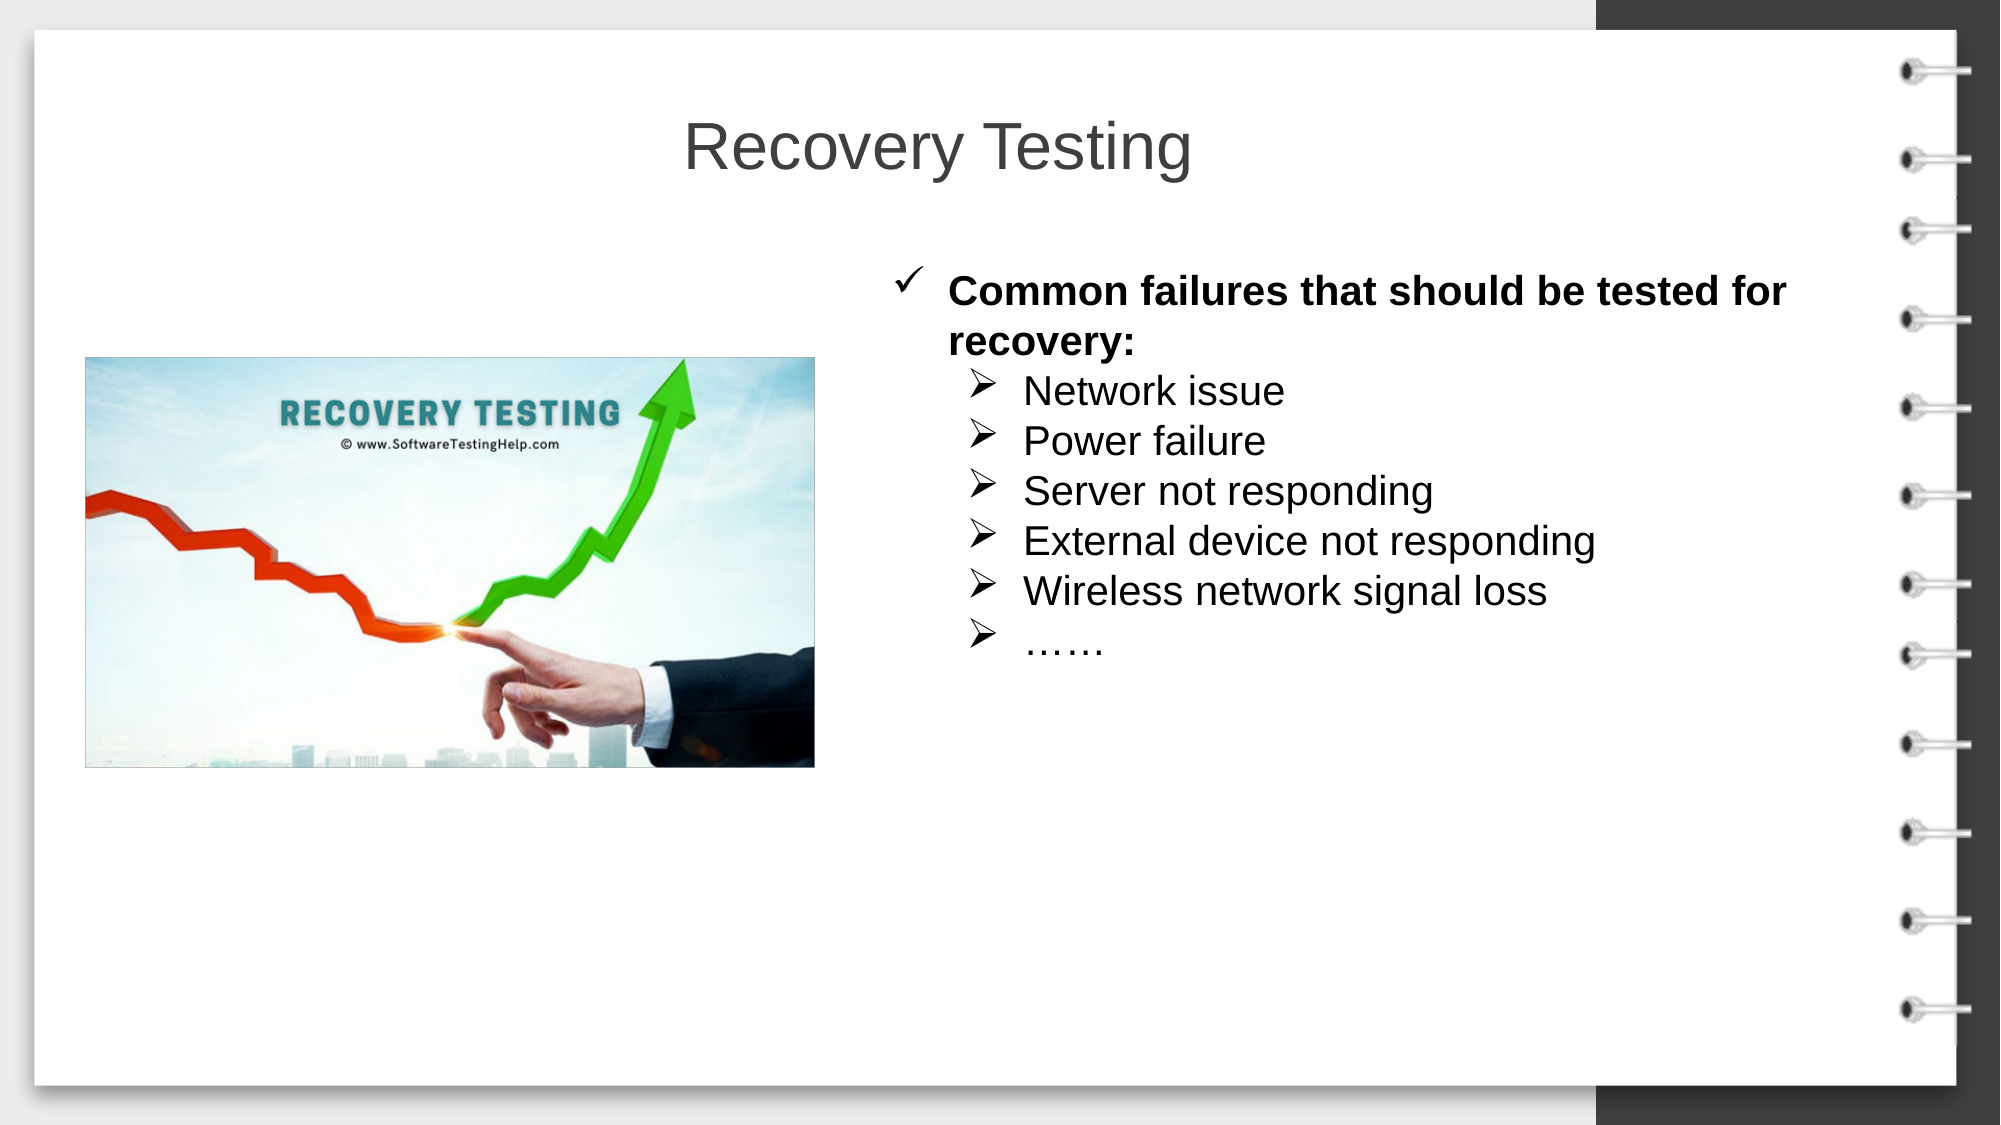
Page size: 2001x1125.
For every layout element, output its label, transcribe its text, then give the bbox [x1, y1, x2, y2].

picture [85, 357, 815, 768]
text_box Recovery Testing [491, 95, 1405, 190]
text_box Common failures that should be tested for recovery: Network issue Power failure Server not responding External device not responding Wireless network signal loss …… [877, 256, 1823, 722]
picture [1892, 32, 1985, 1049]
